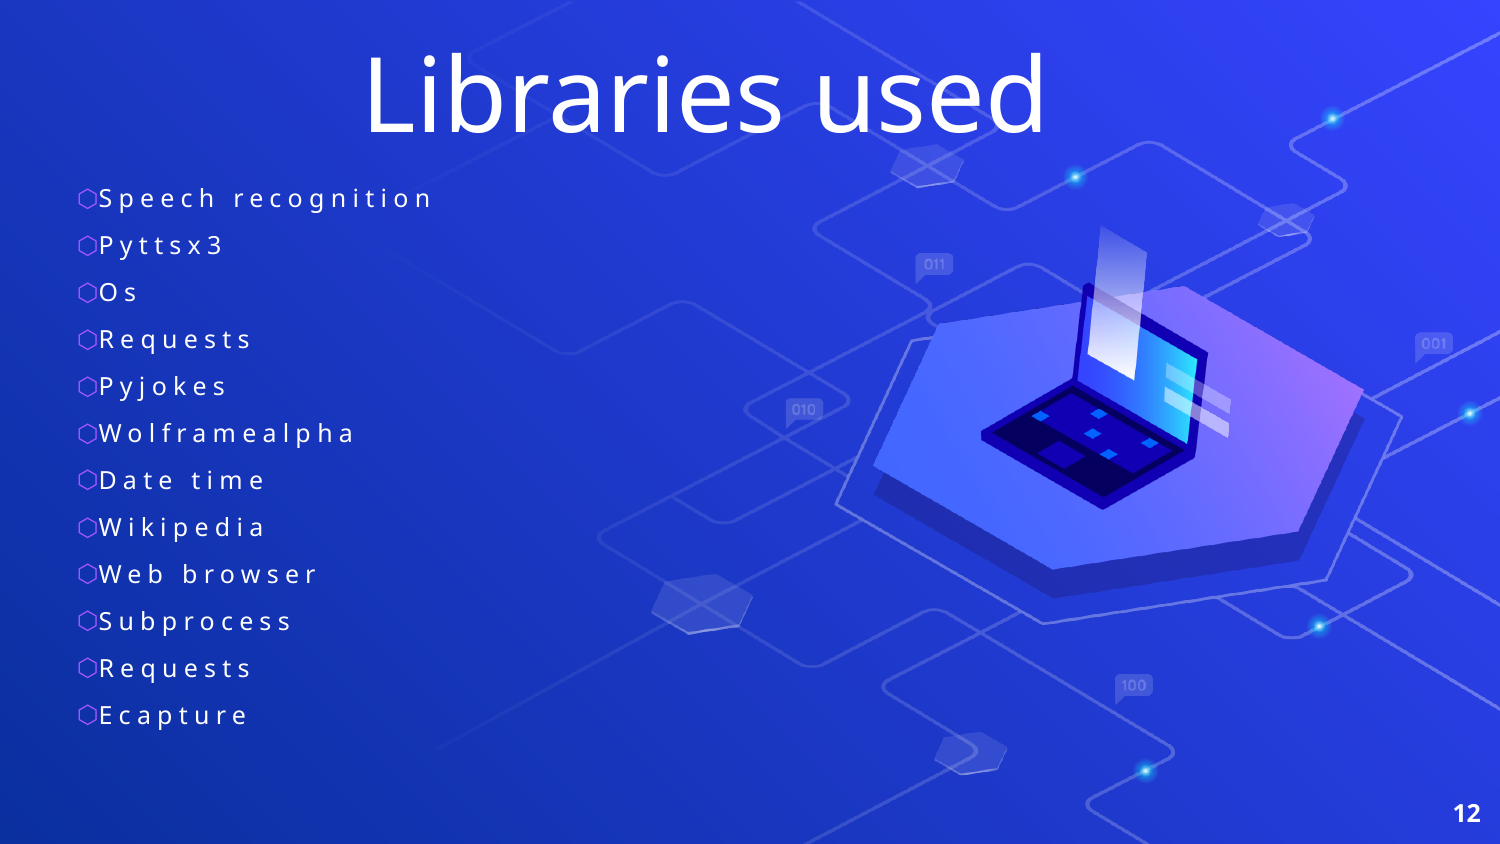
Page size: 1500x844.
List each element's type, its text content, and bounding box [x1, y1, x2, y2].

subtitle Speech recognition Pyttsx3 Os Requests Pyjokes Wolframealpha Date time Wikipedia Web browser Subprocess Requests Ecapture [76, 178, 991, 825]
picture [0, 0, 1500, 844]
text_box 12 [1391, 780, 1482, 844]
title Libraries used [361, 0, 1107, 154]
